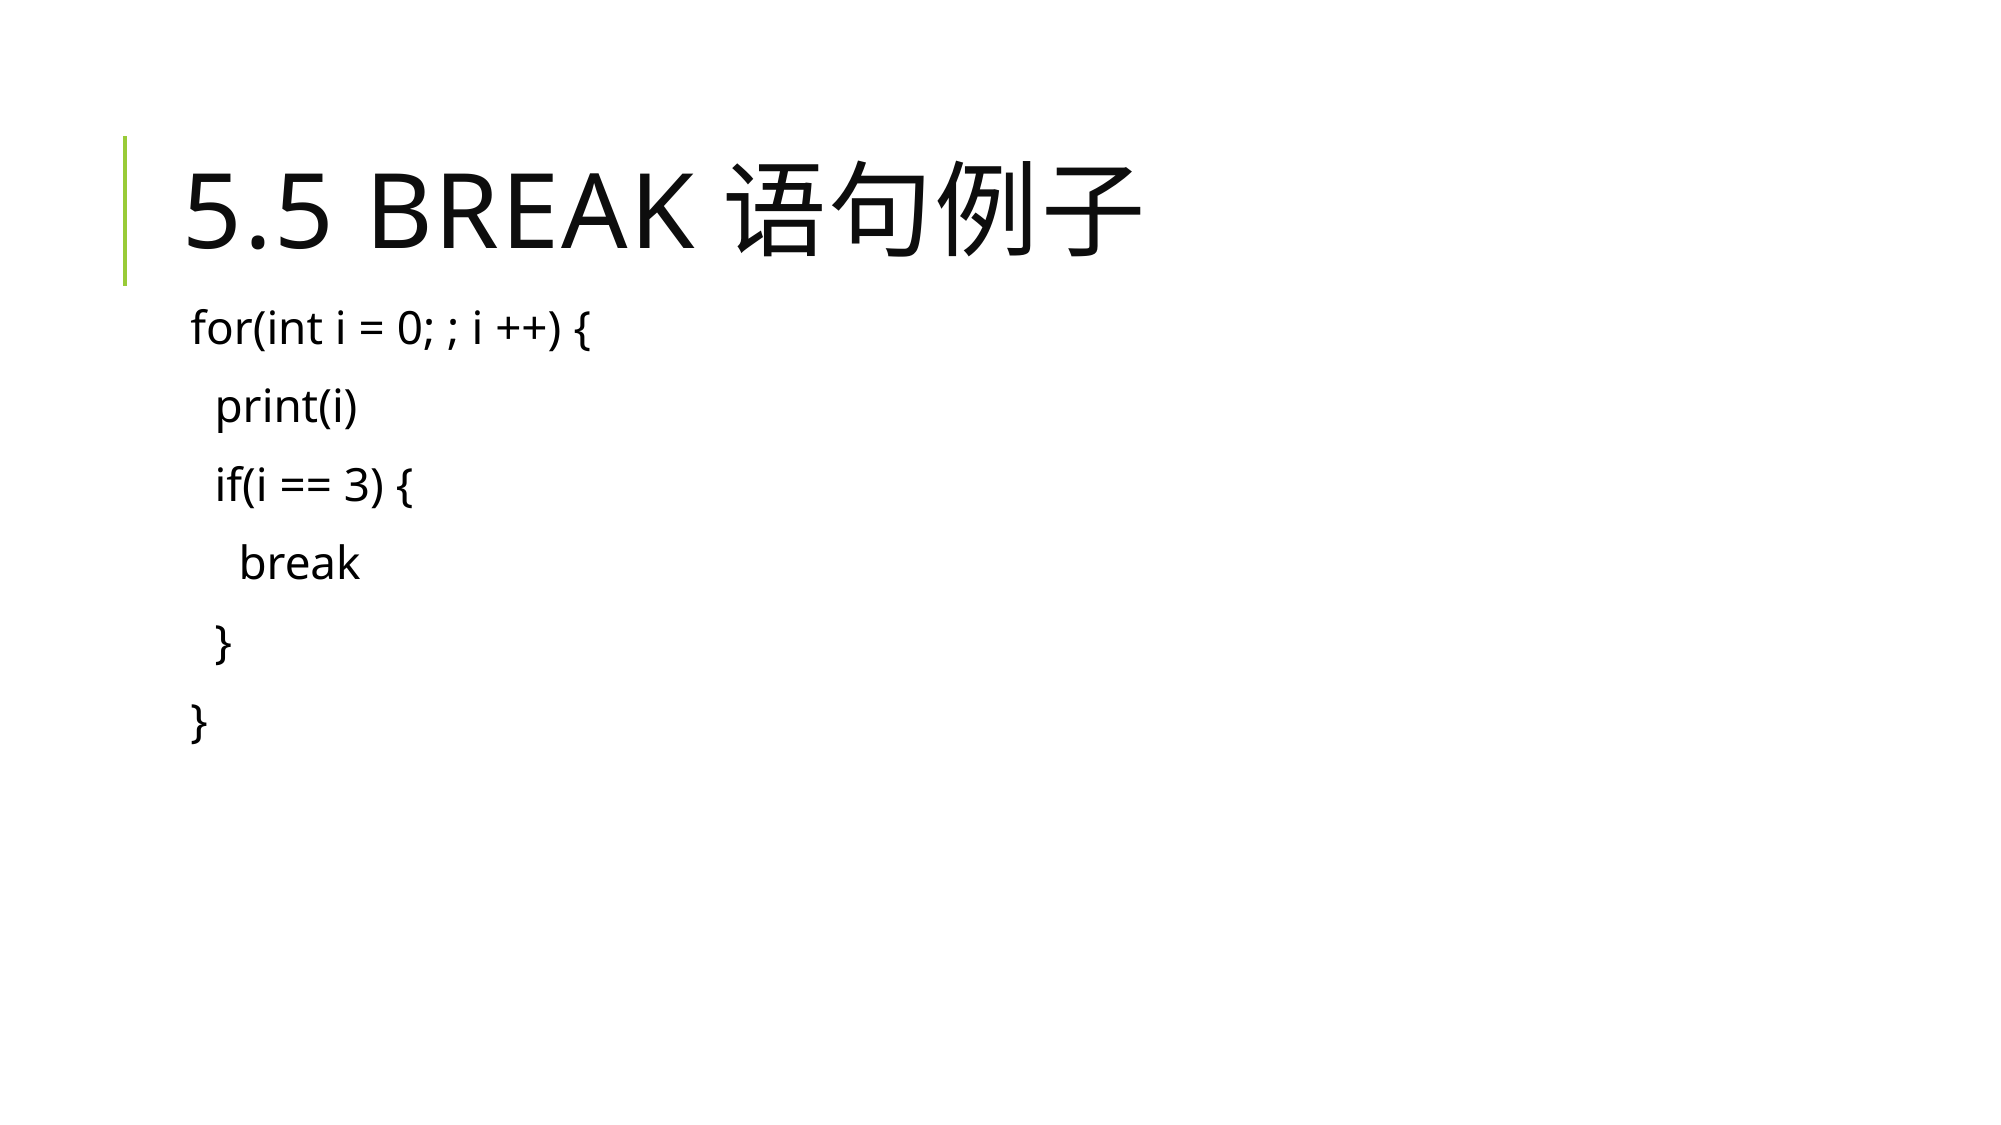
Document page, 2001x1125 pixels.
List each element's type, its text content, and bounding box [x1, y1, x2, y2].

list for(int i = 0; ; i ++) { print(i) if(i == 3) { break } } [168, 297, 1763, 1017]
title 5.5 break语句例子 [168, 96, 1763, 297]
